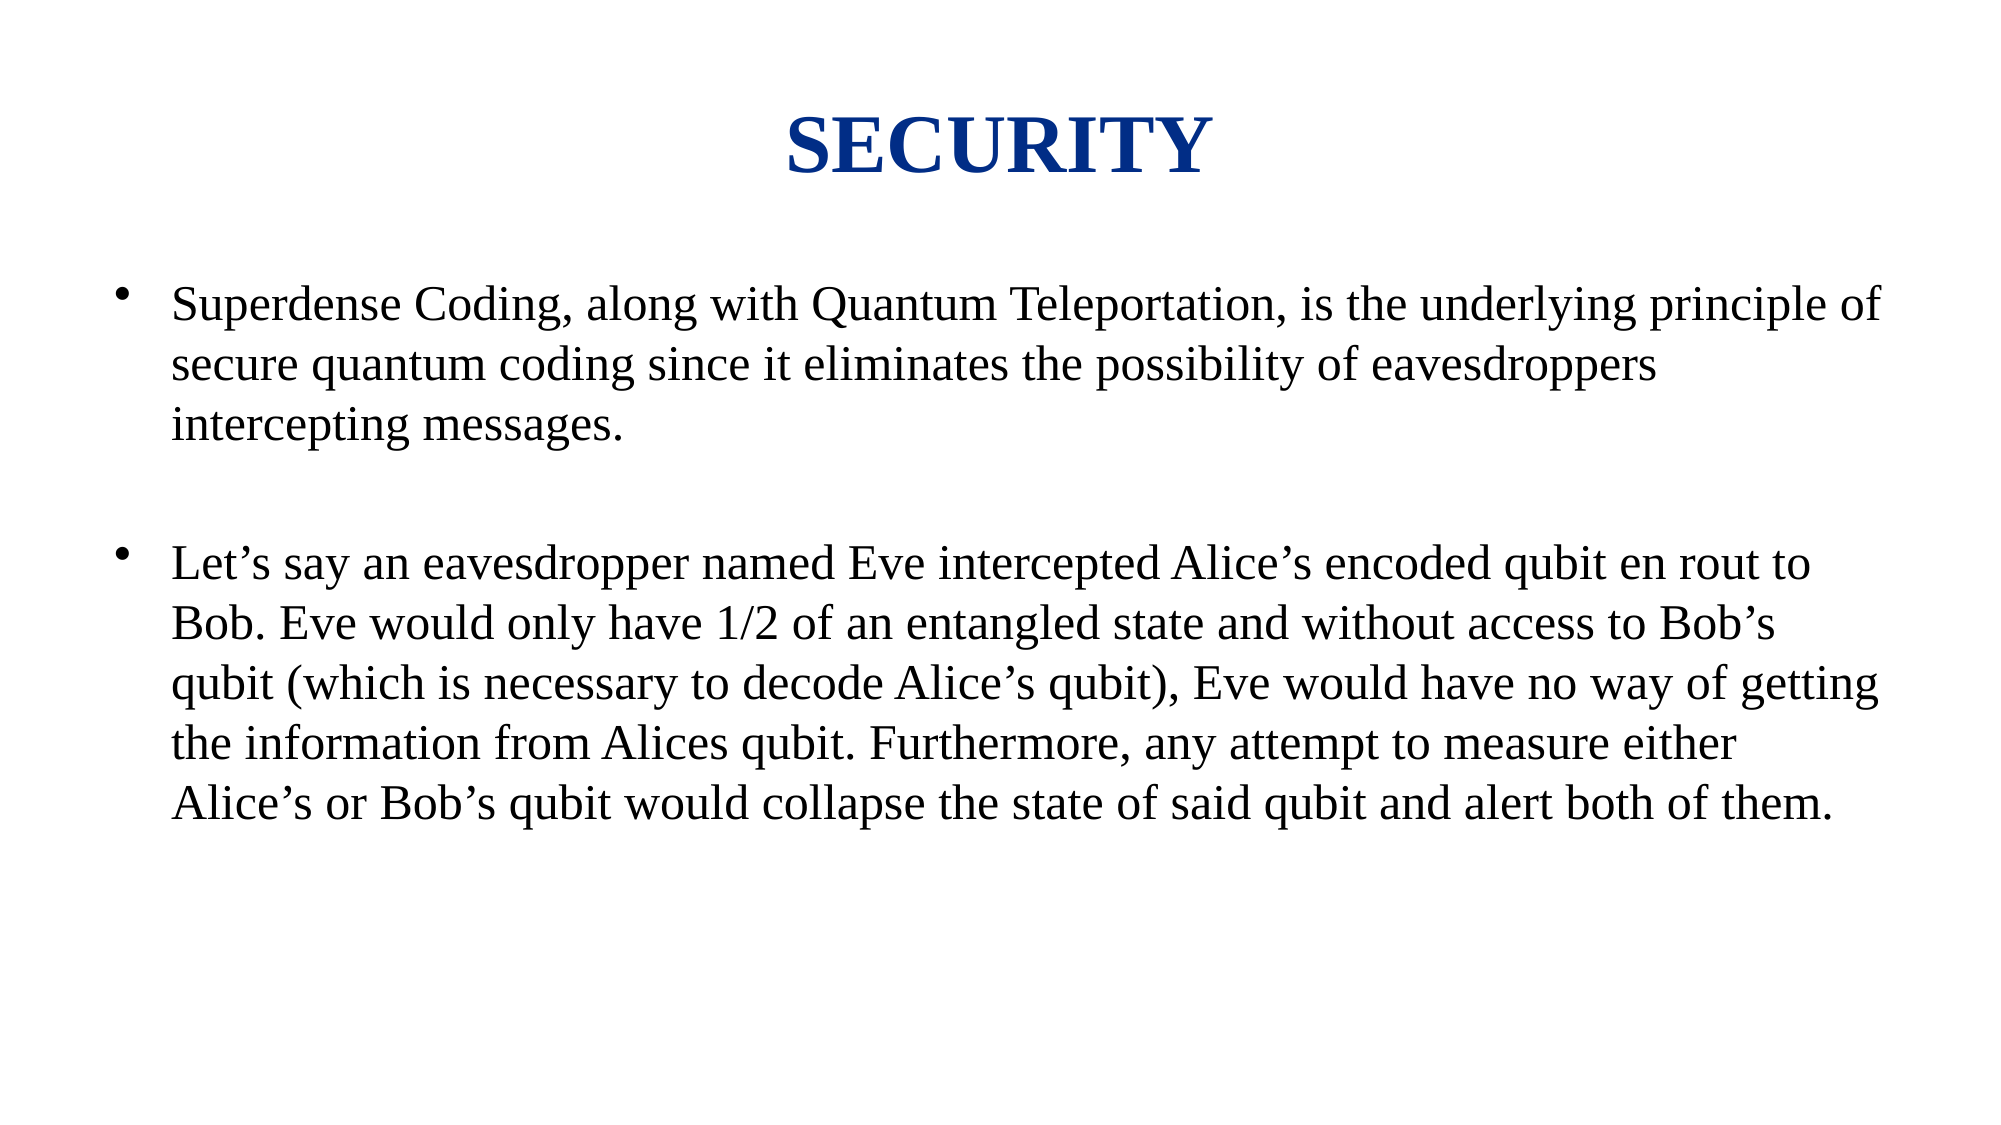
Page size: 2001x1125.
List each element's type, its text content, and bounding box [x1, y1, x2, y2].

title SECURITY [99, 44, 1901, 233]
list Superdense Coding, along with Quantum Teleportation, is the underlying principle of secure quantum coding since it eliminates the possibility of eavesdroppers intercepting messages. Let’s say an eavesdropper named Eve intercepted Alice’s encoded qubit en rout to Bob. Eve would only have 1/2 of an entangled state and without access to Bob’s qubit (which is necessary to decode Alice’s qubit), Eve would have no way of getting the information from Alices qubit. Furthermore, any attempt to measure either Alice’s or Bob’s qubit would collapse the state of said qubit and alert both of them. [99, 262, 1901, 1006]
